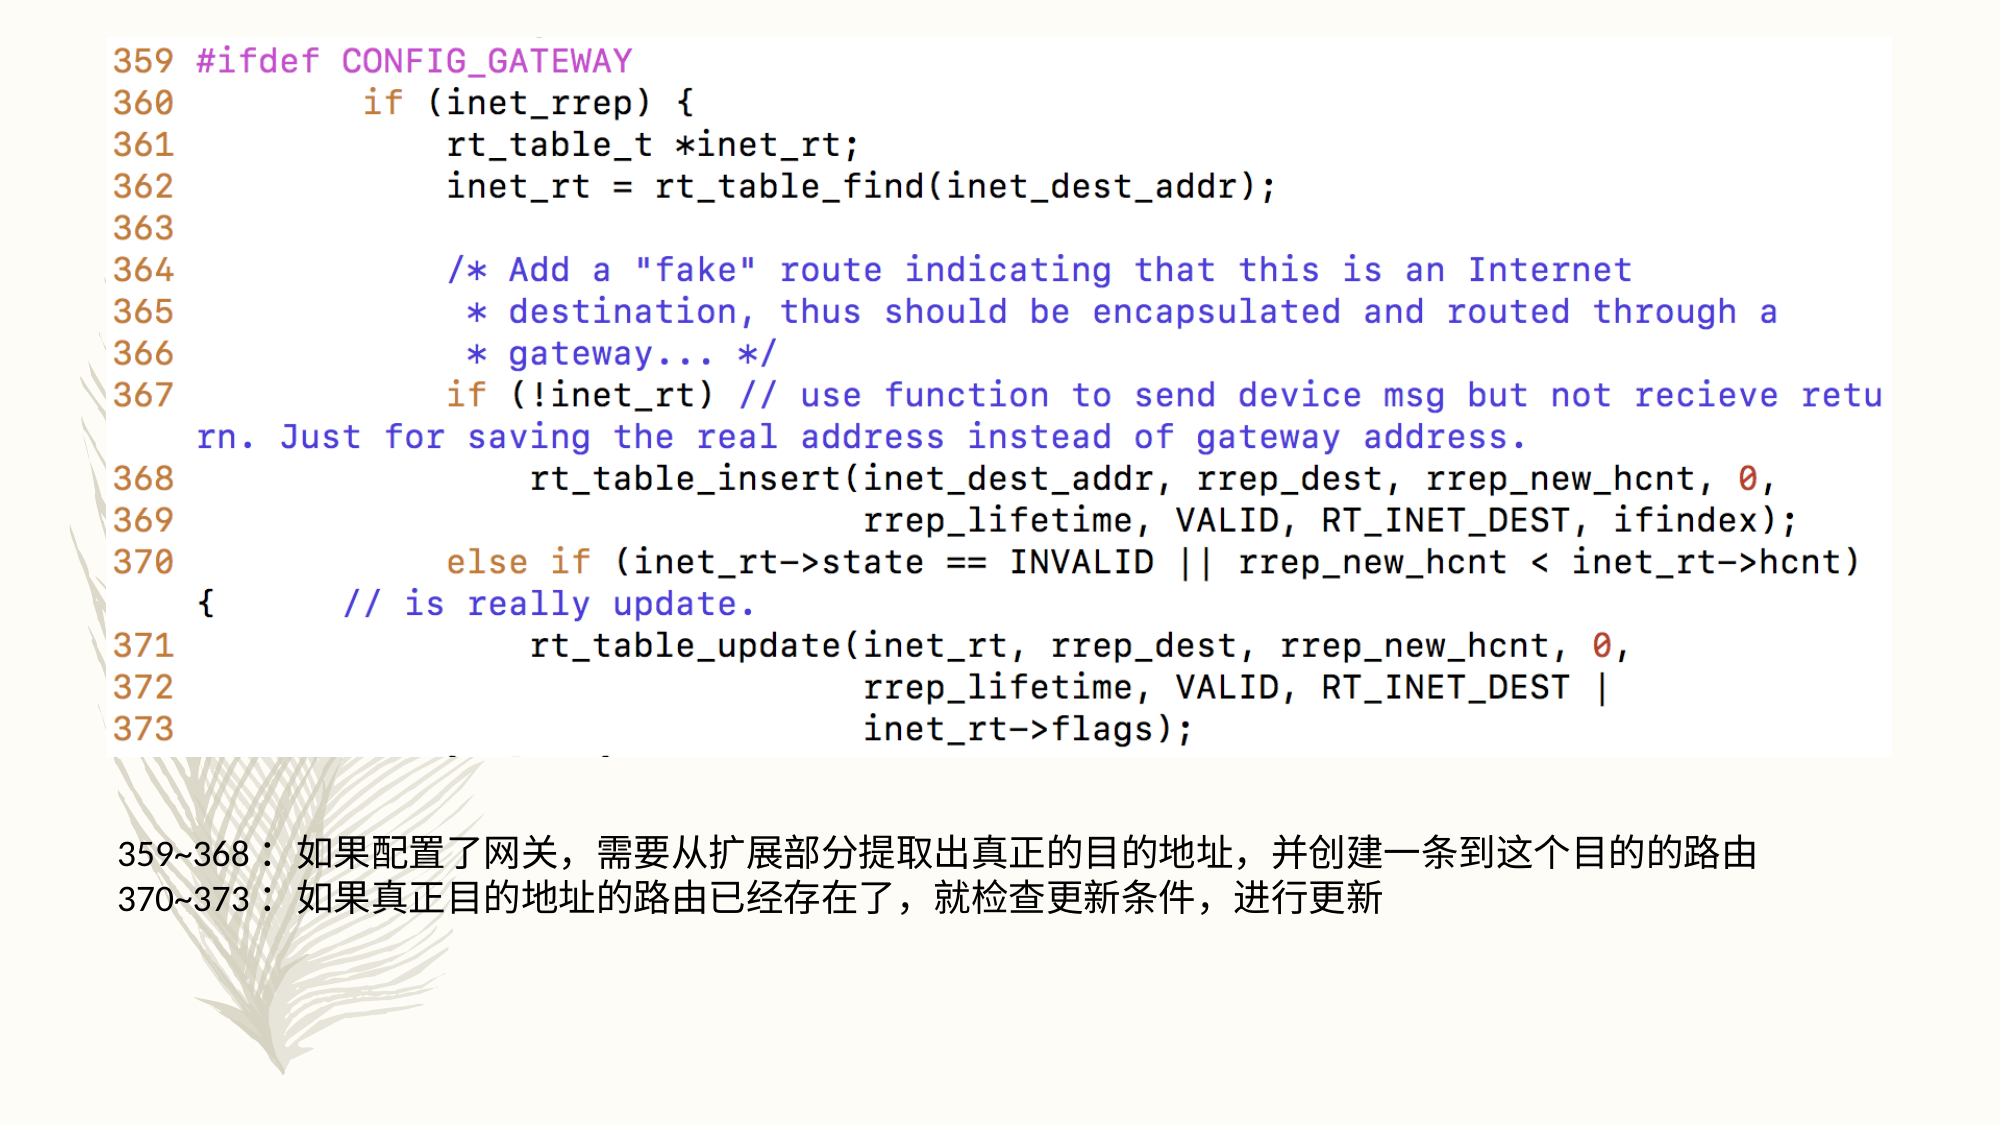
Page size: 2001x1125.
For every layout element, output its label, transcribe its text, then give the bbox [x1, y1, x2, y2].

text_box 359~368：如果配置了网关，需要从扩展部分提取出真正的目的地址，并创建一条到这个目的的路由 370~373：如果真正目的地址的路由已经存在了，就检查更新条件，进行更新 [102, 821, 1908, 927]
picture [105, 37, 1892, 757]
